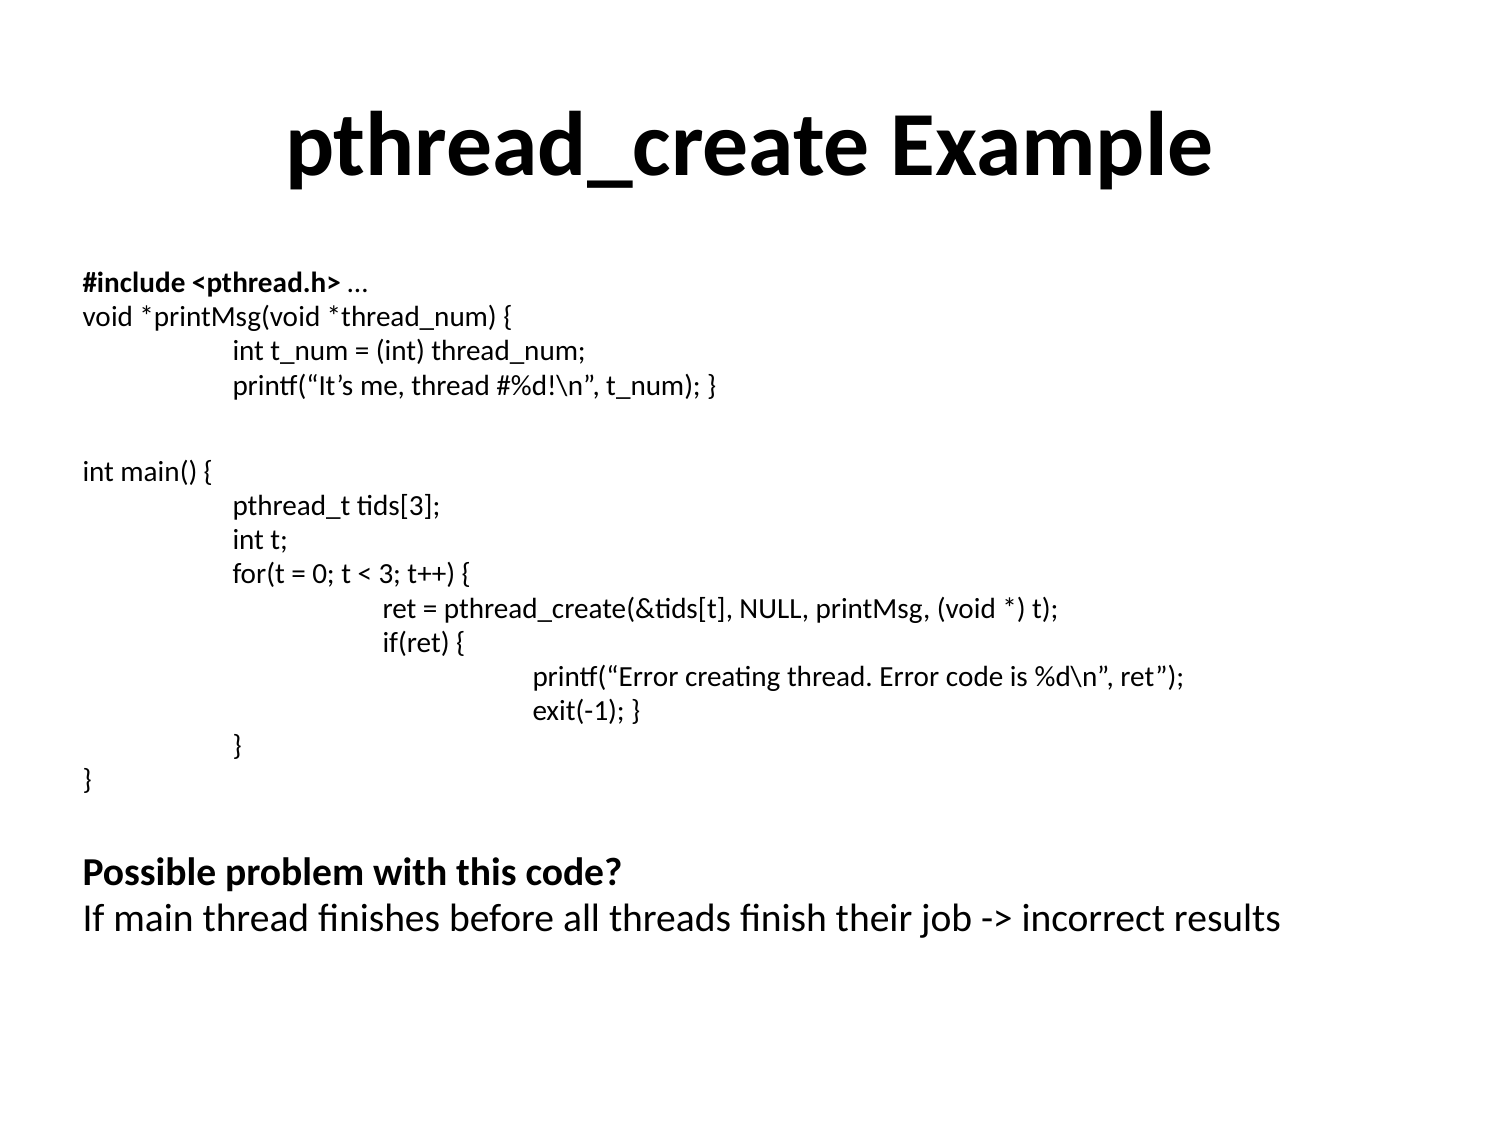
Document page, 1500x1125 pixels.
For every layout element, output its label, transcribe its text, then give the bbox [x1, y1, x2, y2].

title pthread_create Example [74, 44, 1426, 234]
list #include <pthread.h> … void *printMsg(void *thread_num) { int t_num = (int) thread_num; printf(“It’s me, thread #%d!\n”, t_num); } int main() { pthread_t tids[3]; int t; for(t = 0; t < 3; t++) { ret = pthread_create(&tids[t], NULL, printMsg, (void *) t); if(ret) { printf(“Error creating thread. Error code is %d\n”, ret”); exit(-1); } } } Possible problem with this code? If main thread finishes before all threads finish their job -> incorrect results [74, 261, 1426, 1006]
